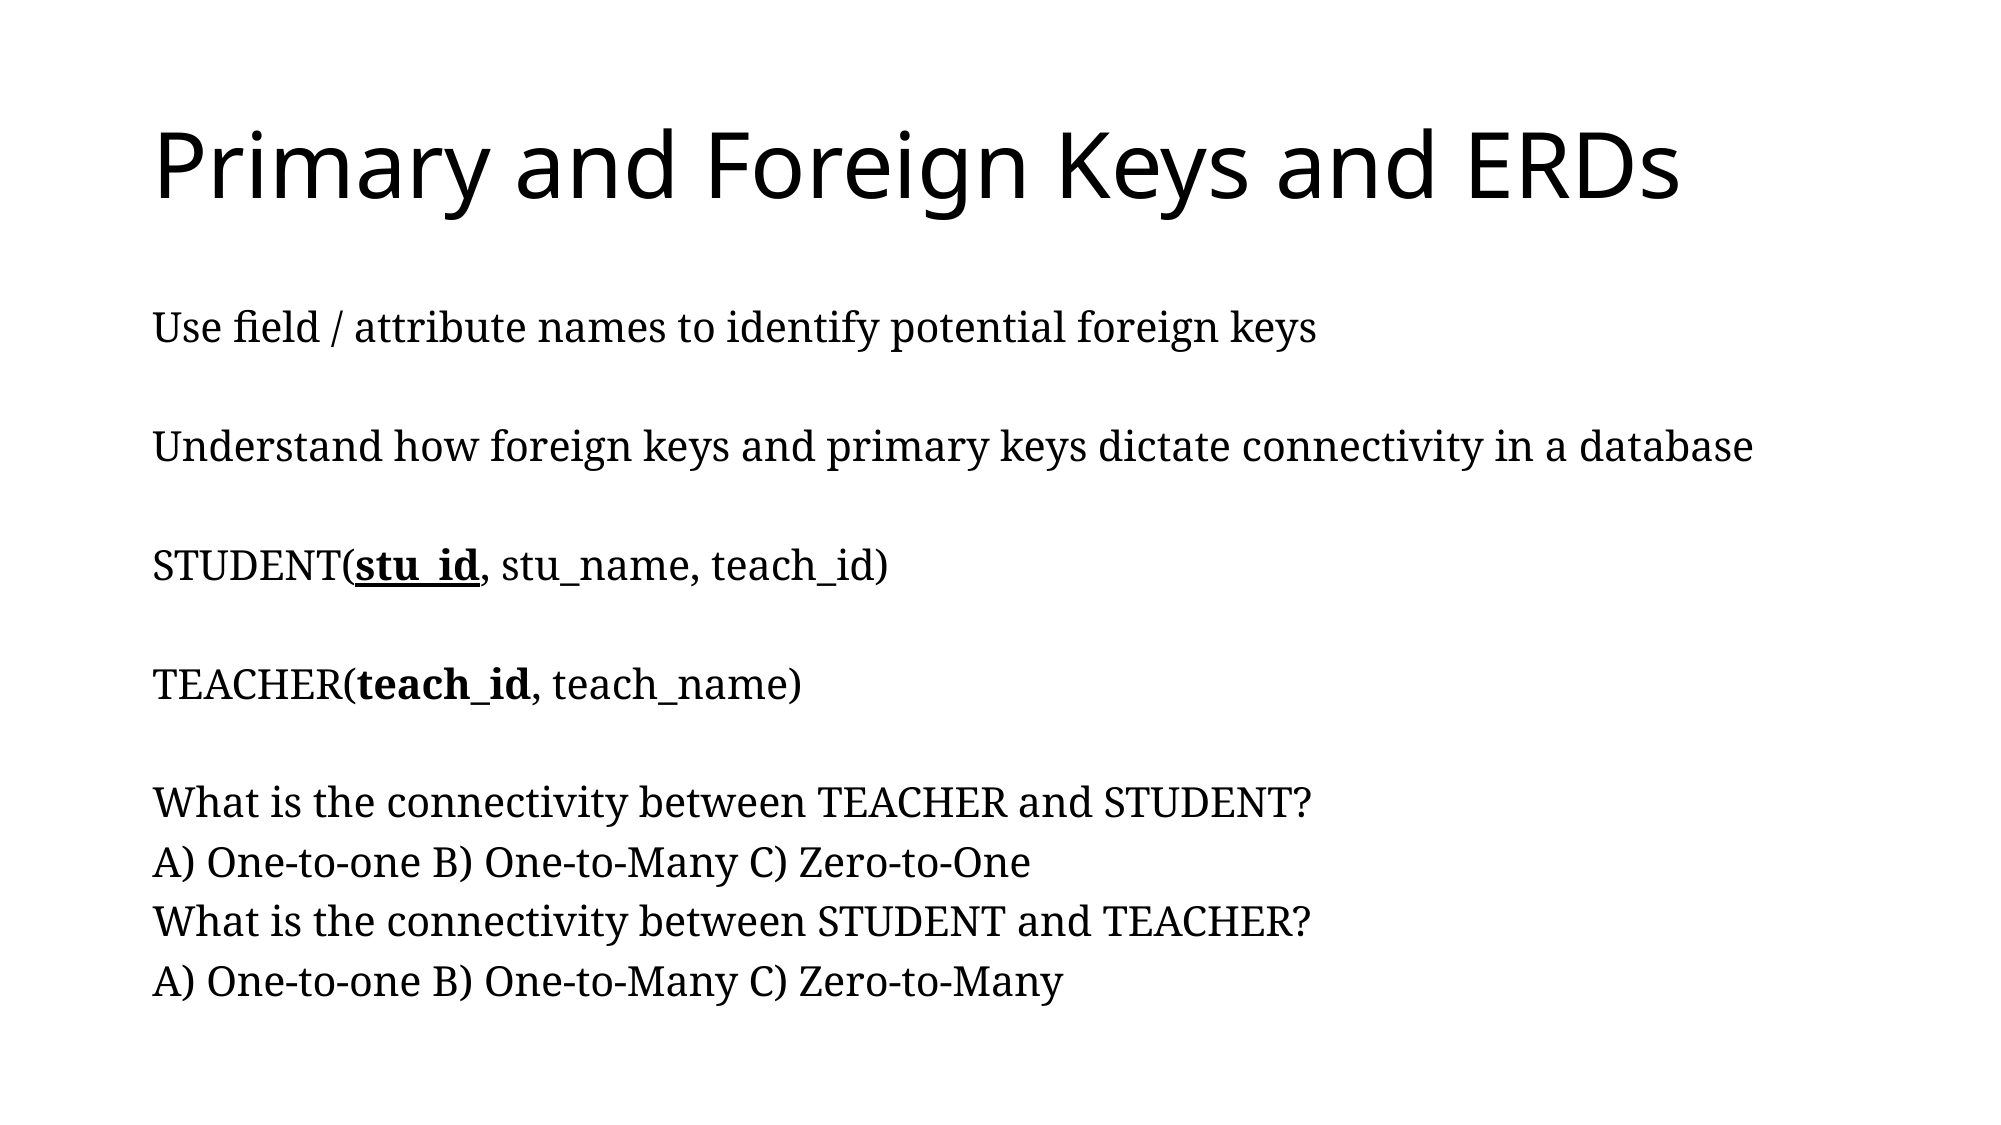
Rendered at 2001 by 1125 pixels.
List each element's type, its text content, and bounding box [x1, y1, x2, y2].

list Use field / attribute names to identify potential foreign keys Understand how foreign keys and primary keys dictate connectivity in a database STUDENT(stu_id, stu_name, teach_id) TEACHER(teach_id, teach_name) What is the connectivity between TEACHER and STUDENT? A) One-to-one B) One-to-Many C) Zero-to-One What is the connectivity between STUDENT and TEACHER? A) One-to-one B) One-to-Many C) Zero-to-Many [137, 299, 1863, 1014]
title Primary and Foreign Keys and ERDs [137, 59, 1863, 278]
